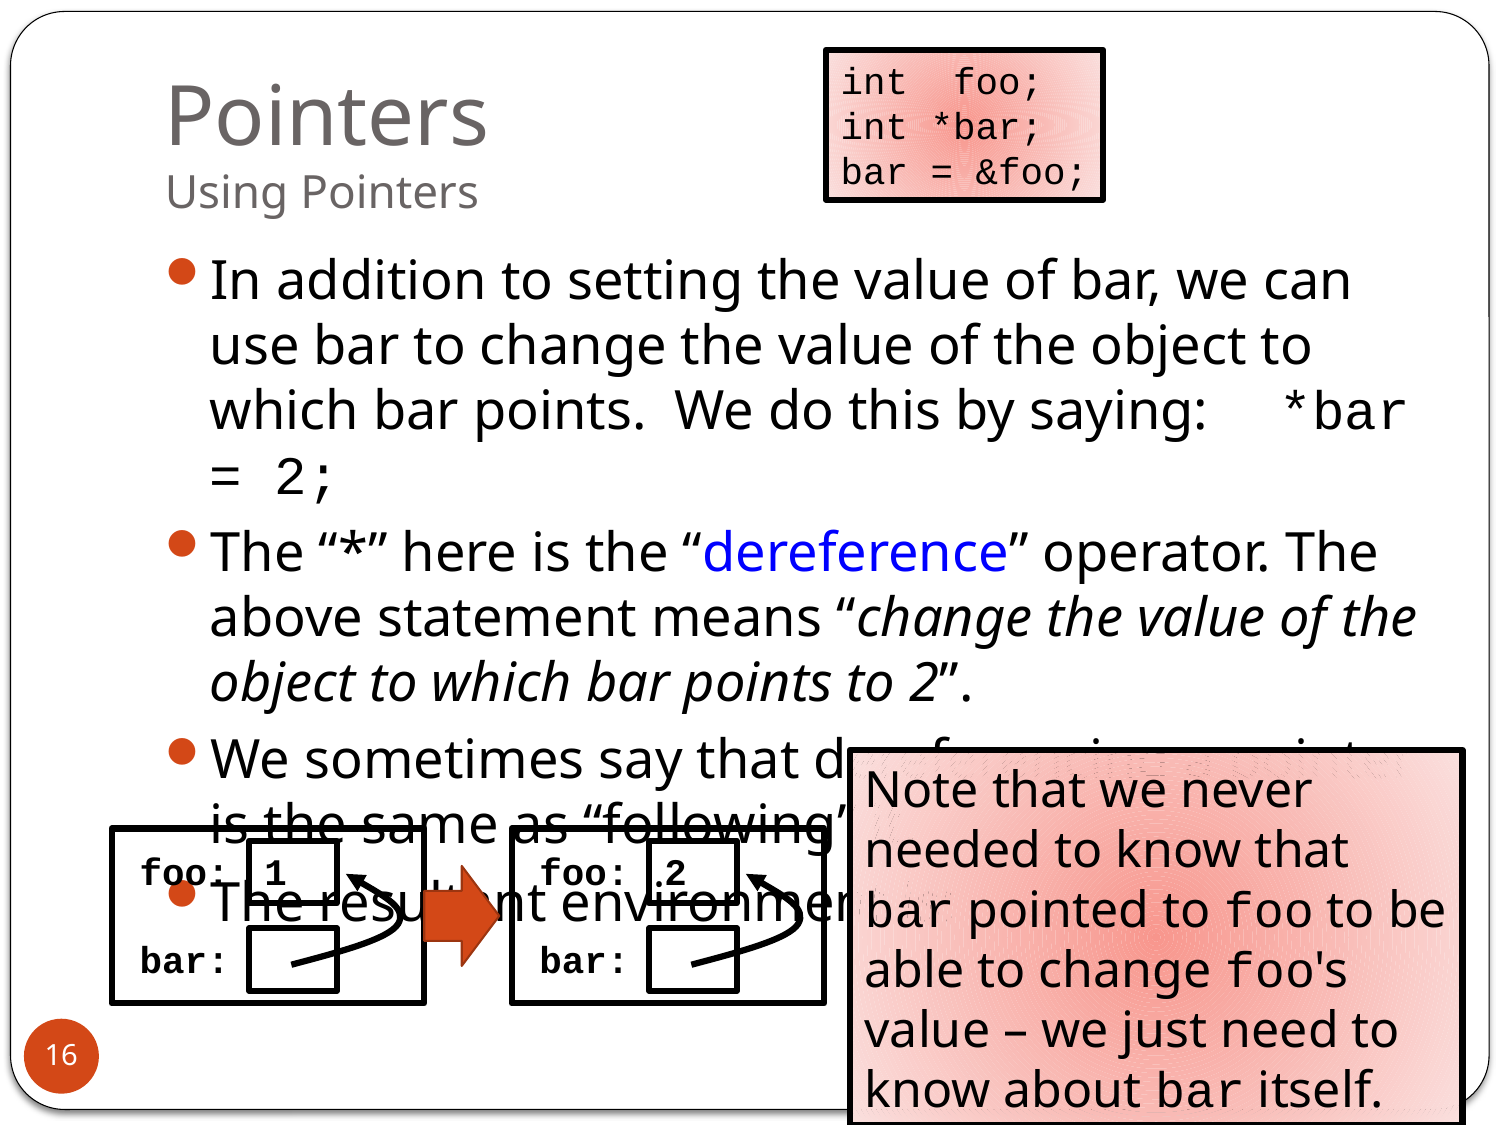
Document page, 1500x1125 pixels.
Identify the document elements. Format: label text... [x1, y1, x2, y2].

text_box Note that we never needed to know that bar pointed to foo to be able to change foo's value – we just need to know about bar itself. [849, 749, 1463, 1125]
list In addition to setting the value of bar, we can use bar to change the value of the object to which bar points. We do this by saying: *bar = 2; The “*” here is the “dereference” operator. The above statement means “change the value of the object to which bar points to 2”. We sometimes say that dereferencing a pointer is the same as “following” it. The resultant environment is: [150, 237, 1463, 1063]
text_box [111, 828, 825, 1004]
text_box int foo; int *bar; bar = &foo; [825, 49, 1104, 200]
title Pointers Using Pointers [150, 45, 1425, 233]
slide_number 16 [23, 1018, 99, 1094]
